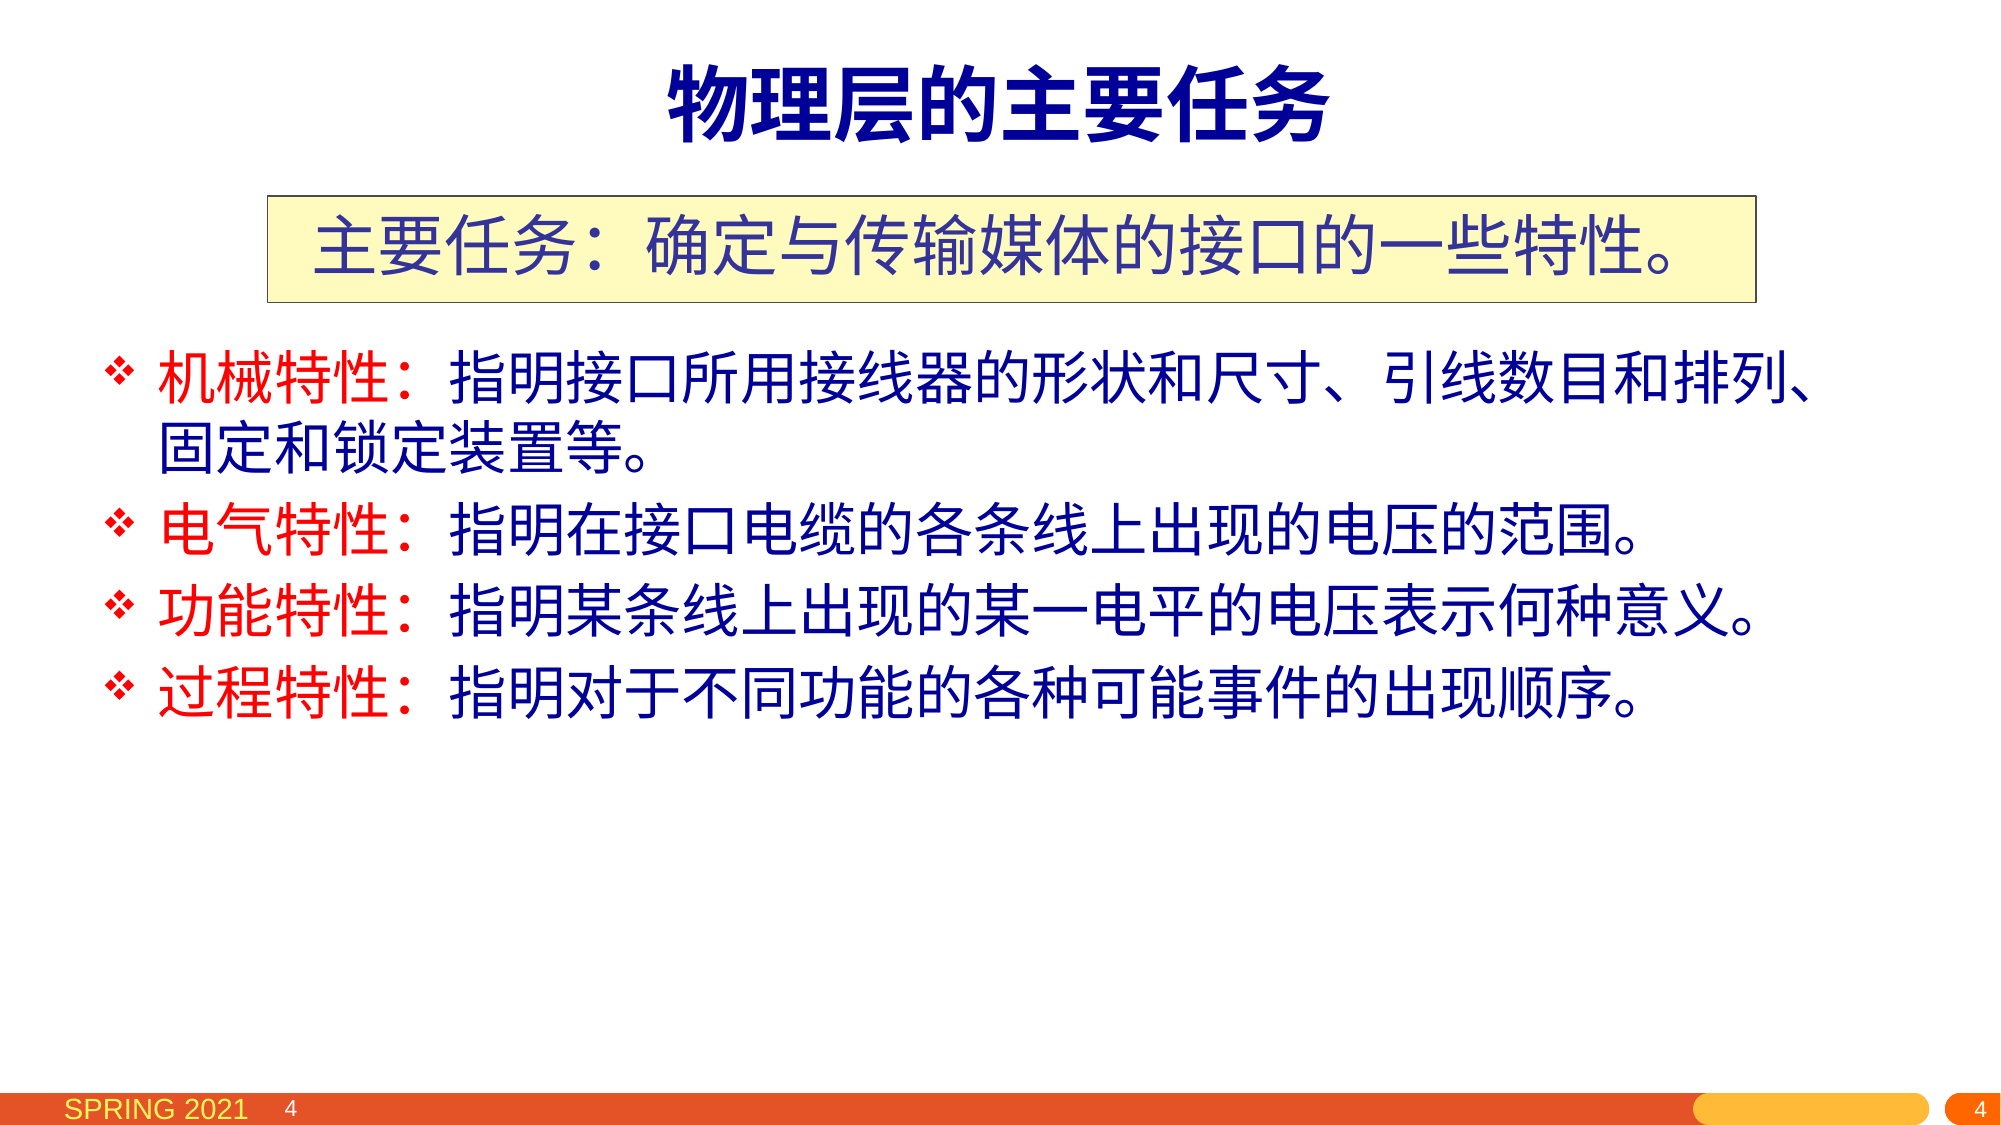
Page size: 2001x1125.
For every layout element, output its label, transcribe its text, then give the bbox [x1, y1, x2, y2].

title 物理层的主要任务 [86, 42, 1914, 161]
text_box 主要任务：确定与传输媒体的接口的一些特性。 [267, 196, 1756, 303]
list 机械特性：指明接口所用接线器的形状和尺寸、引线数目和排列、固定和锁定装置等。 电气特性：指明在接口电缆的各条线上出现的电压的范围。 功能特性：指明某条线上出现的某一电平的电压表示何种意义。 过程特性：指明对于不同功能的各种可能事件的出现顺序。 [86, 252, 1914, 1047]
